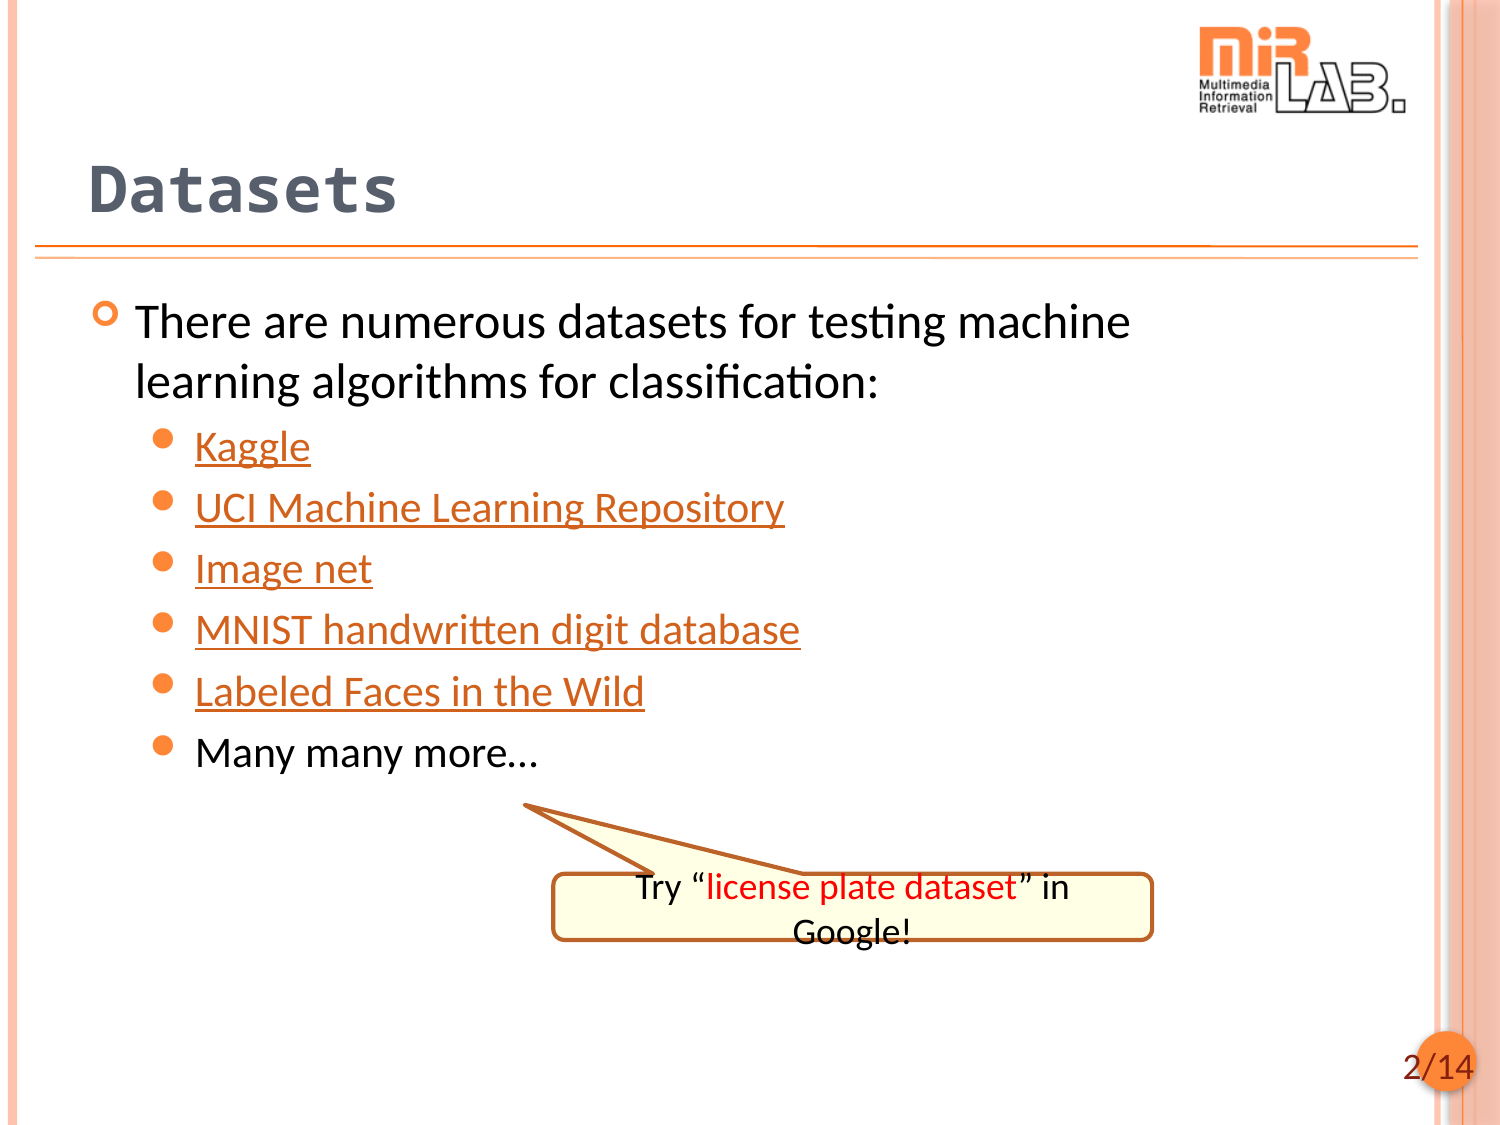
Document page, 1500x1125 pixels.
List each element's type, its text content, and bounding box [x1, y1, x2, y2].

list There are numerous datasets for testing machine learning algorithms for classification: Kaggle UCI Machine Learning Repository Image net MNIST handwritten digit database Labeled Faces in the Wild Many many more… [75, 281, 1300, 1062]
text_box Try “license plate dataset” in Google! [521, 802, 1155, 943]
picture [1195, 22, 1408, 118]
title Datasets [75, 45, 1300, 233]
